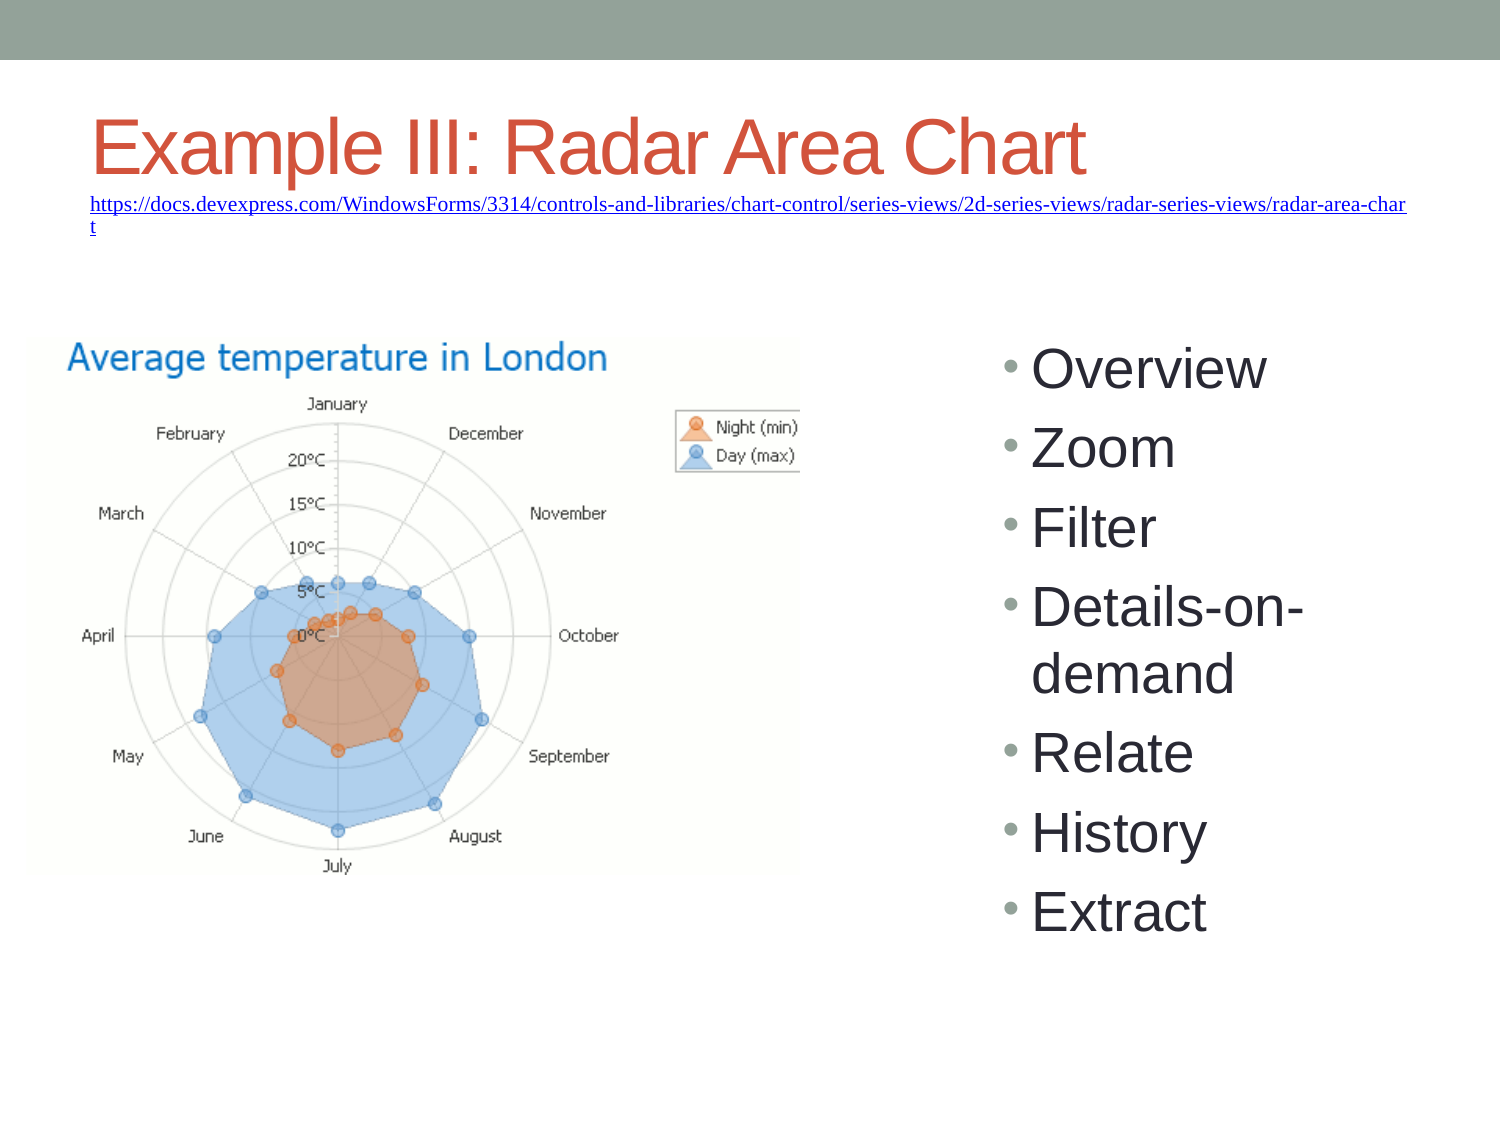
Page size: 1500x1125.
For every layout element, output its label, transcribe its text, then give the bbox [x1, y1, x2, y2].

text_box Overview Zoom Filter Details-on-demand Relate History Extract [987, 324, 1385, 951]
title Example III: Radar Area Chart https://docs.devexpress.com/WindowsForms/3314/controls-and-libraries/chart-control/series-views/2d-series-views/radar-series-views/radar-area-chart [75, 87, 1425, 250]
picture [26, 337, 801, 876]
